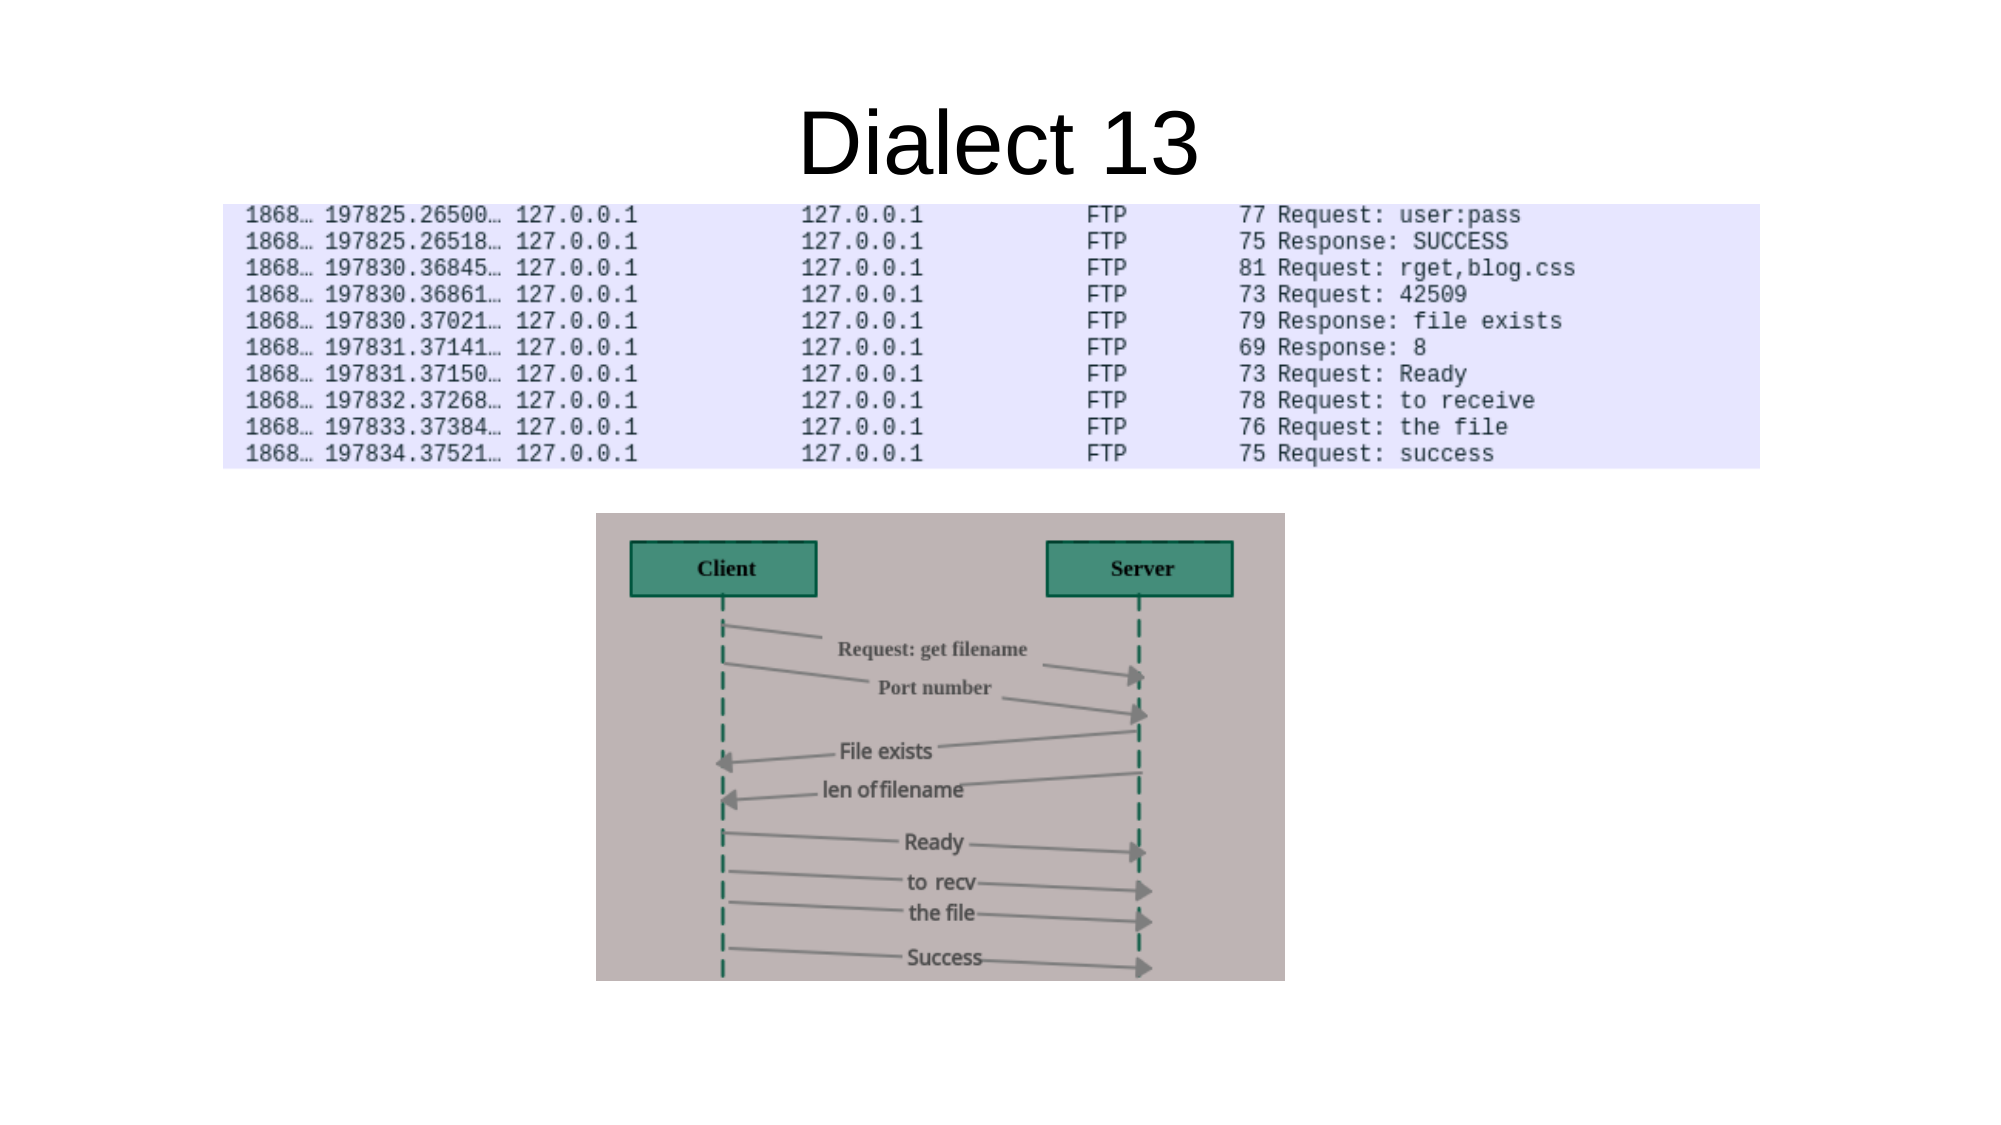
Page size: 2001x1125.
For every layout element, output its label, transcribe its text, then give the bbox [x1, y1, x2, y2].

text_box Dialect 13 [99, 44, 1900, 233]
picture [596, 513, 1285, 981]
picture [223, 204, 1760, 490]
